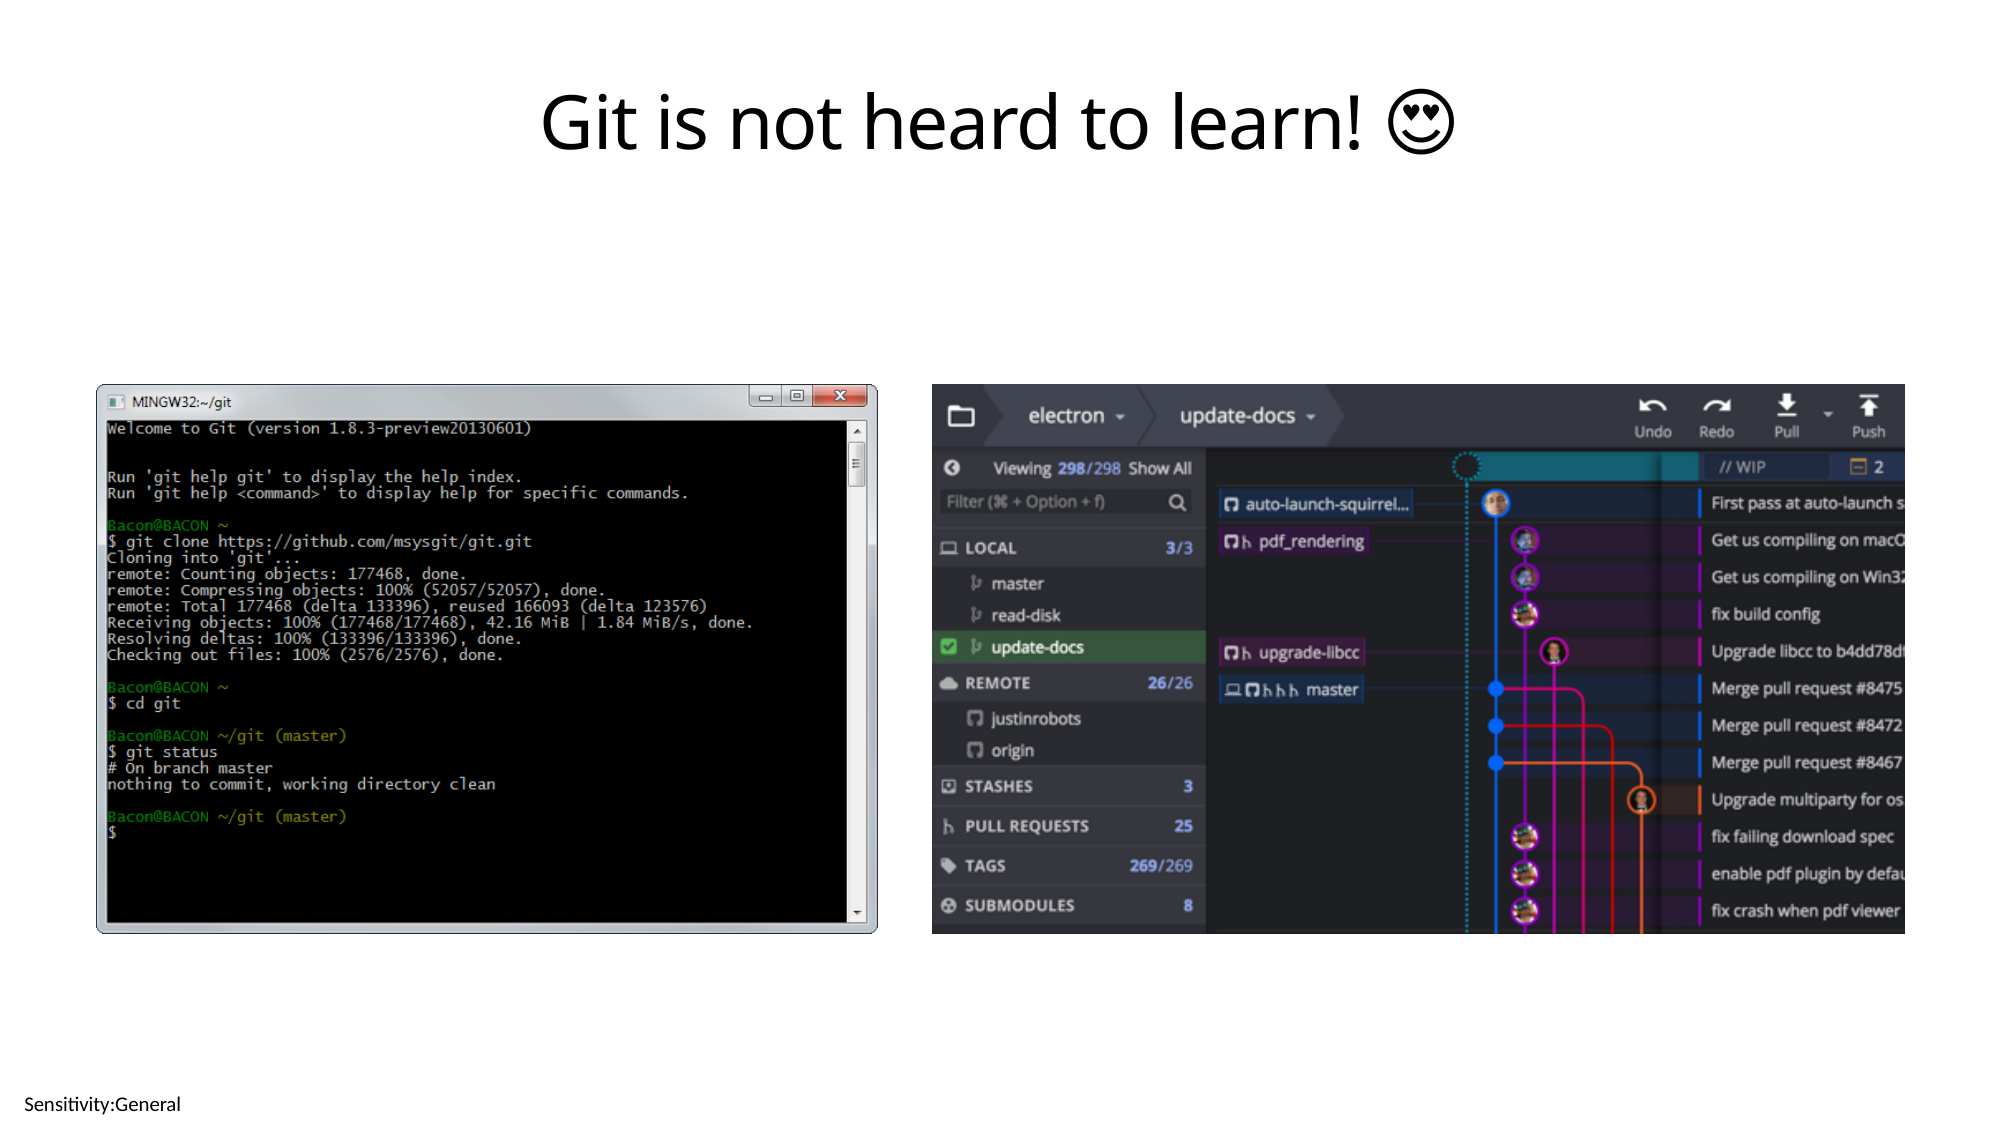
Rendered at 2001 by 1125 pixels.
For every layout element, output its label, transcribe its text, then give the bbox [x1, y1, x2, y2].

picture [96, 384, 878, 934]
picture [932, 384, 1905, 934]
title Git is not heard to learn! 😍 [96, 75, 1904, 166]
